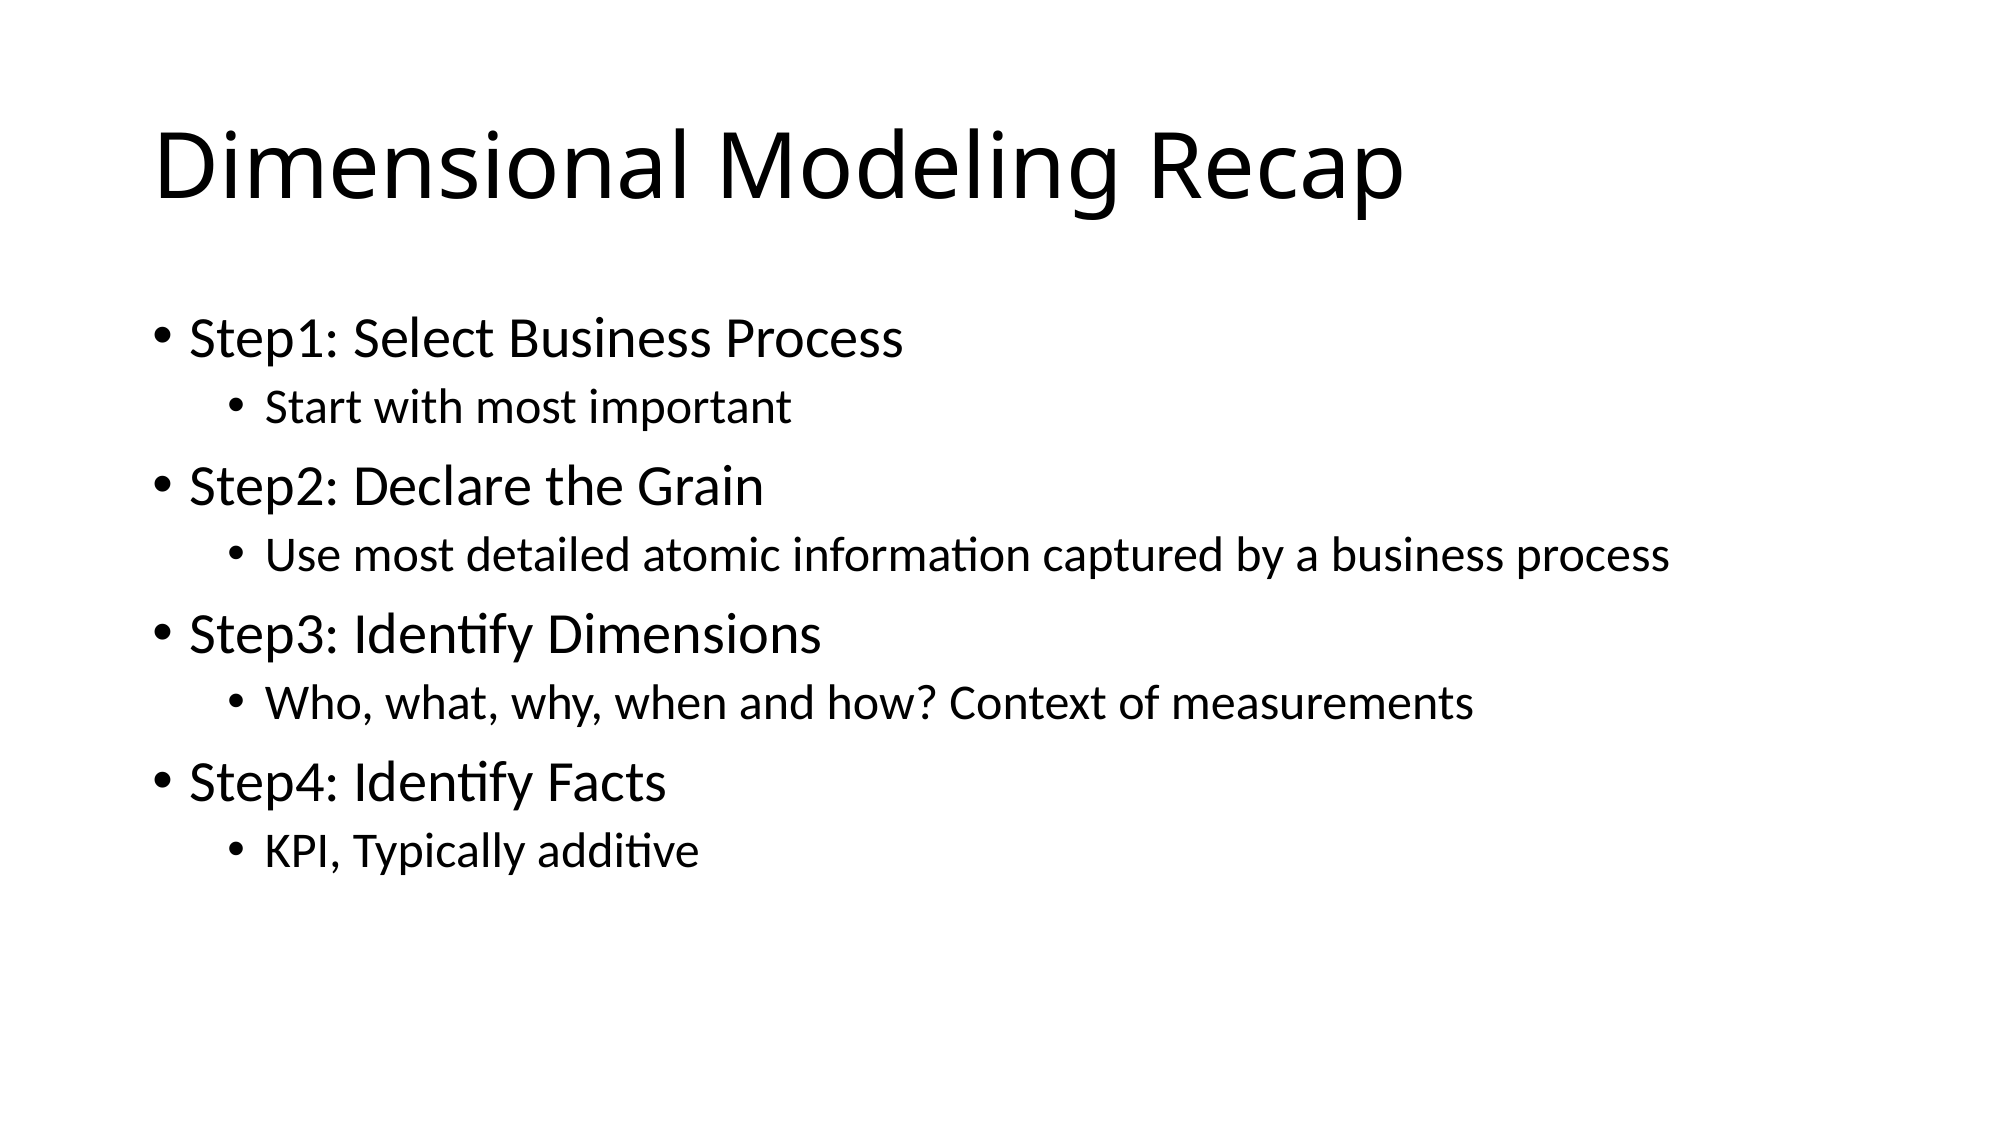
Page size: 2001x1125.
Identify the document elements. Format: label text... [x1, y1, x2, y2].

list Step1: Select Business Process Start with most important Step2: Declare the Grain Use most detailed atomic information captured by a business process Step3: Identify Dimensions Who, what, why, when and how? Context of measurements Step4: Identify Facts KPI, Typically additive [137, 299, 1863, 1014]
title Dimensional Modeling Recap [137, 59, 1863, 278]
